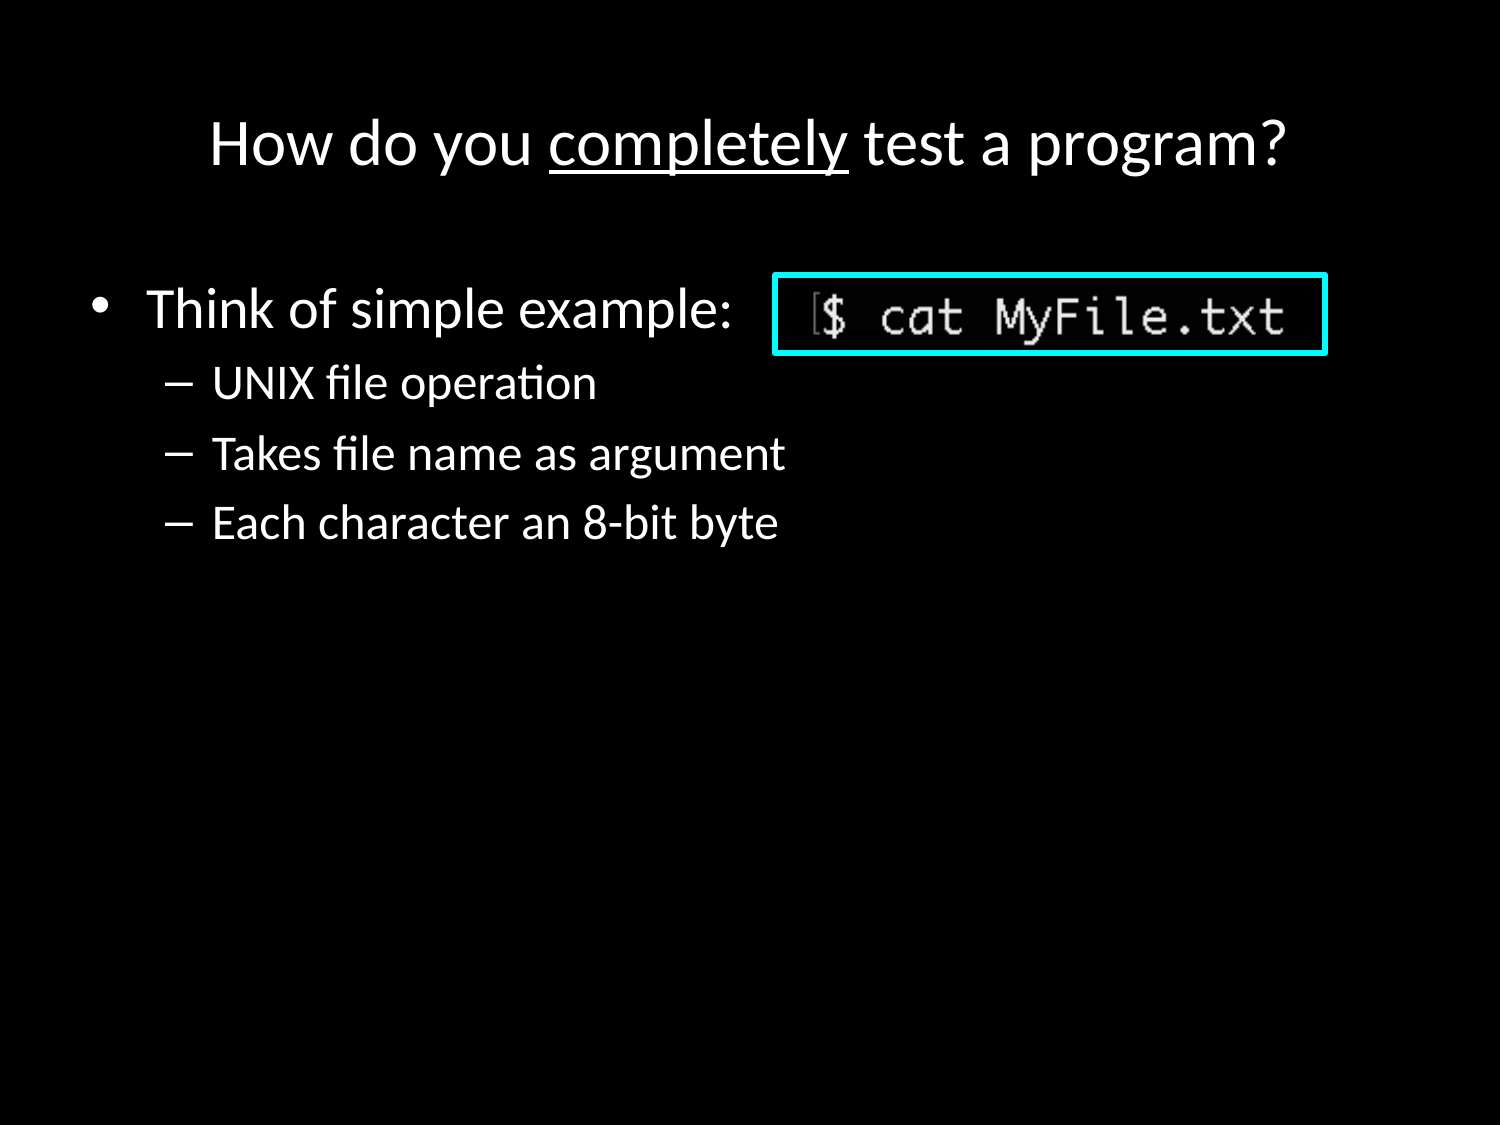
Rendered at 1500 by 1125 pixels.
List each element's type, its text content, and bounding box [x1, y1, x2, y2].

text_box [774, 274, 1326, 354]
list Think of simple example: UNIX file operation Takes file name as argument Each character an 8-bit byte [75, 262, 1425, 1005]
title How do you completely test a program? [75, 45, 1425, 233]
